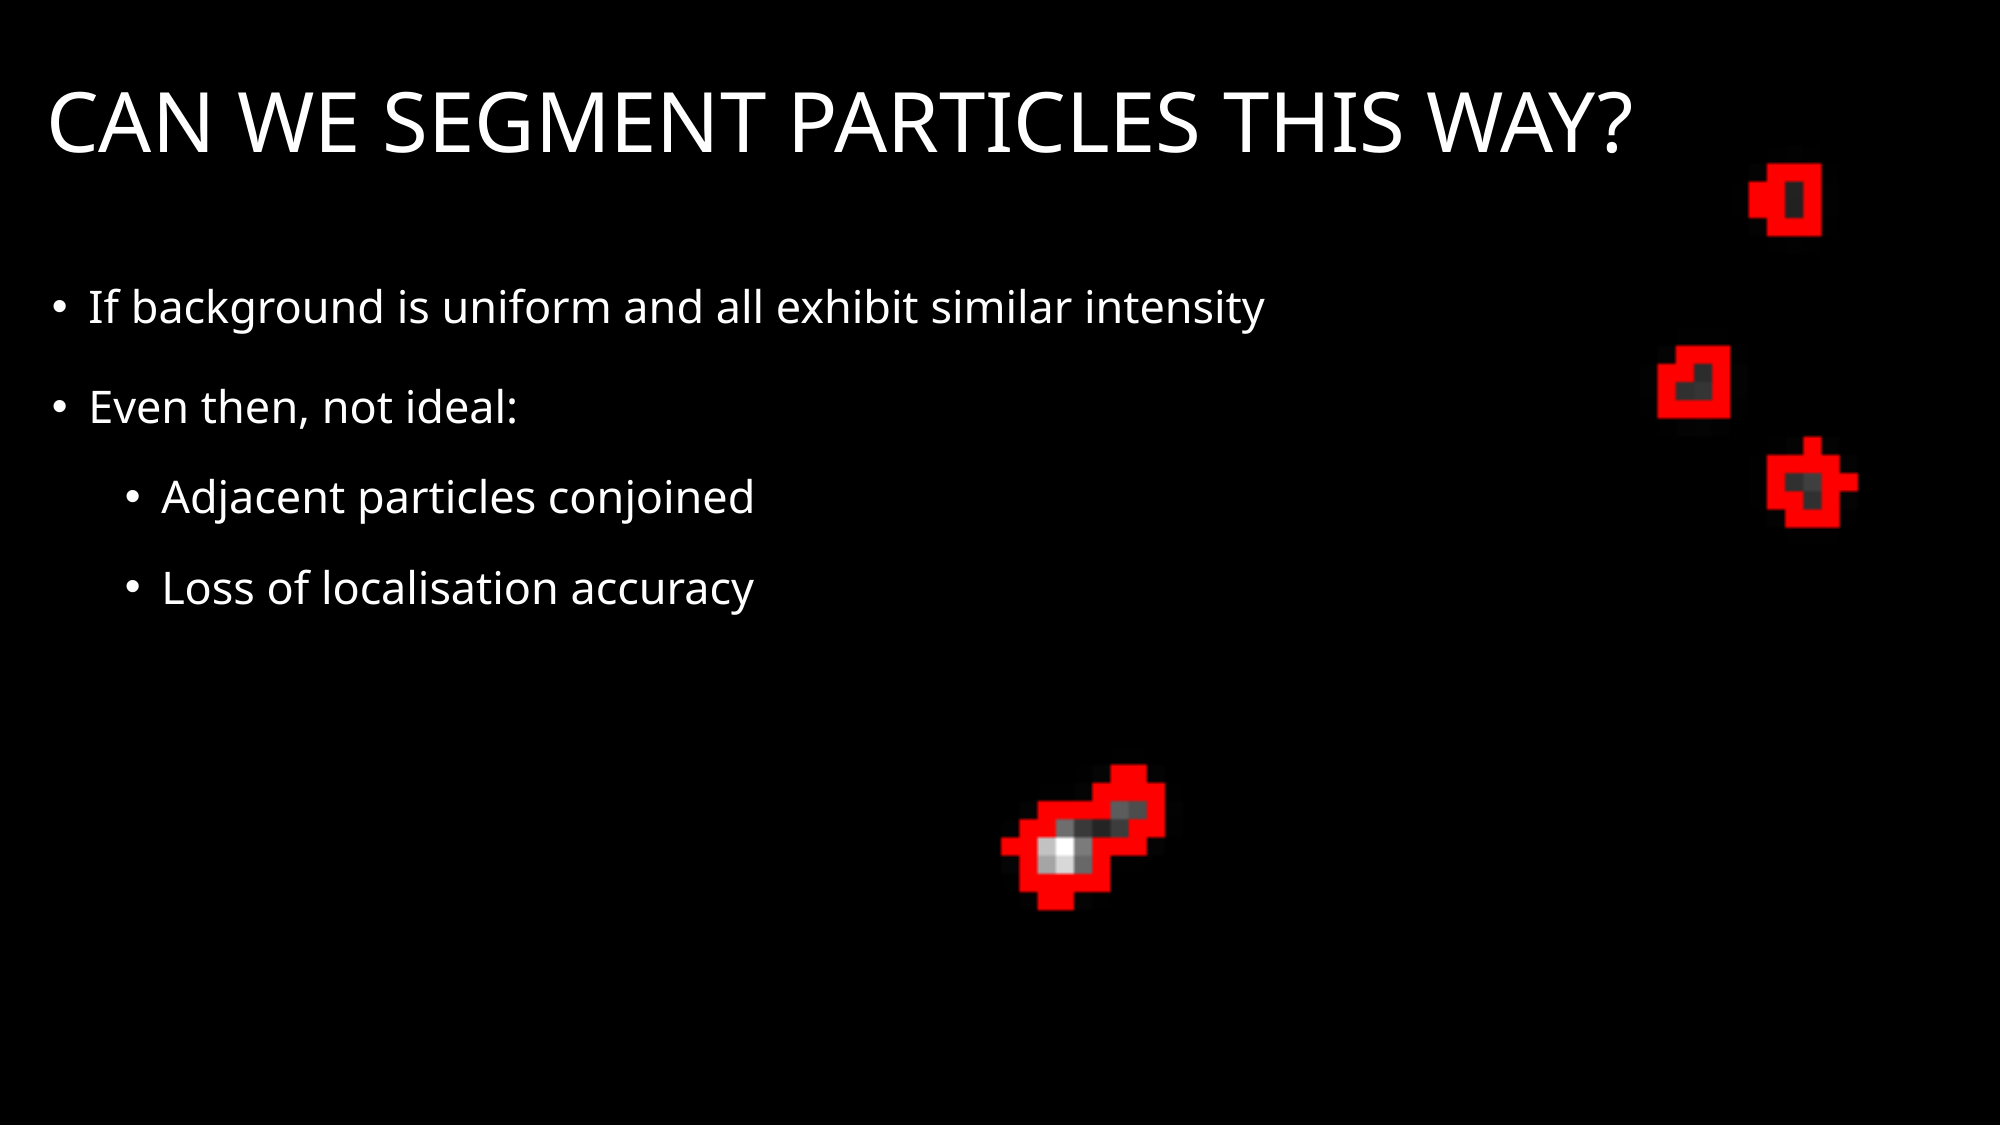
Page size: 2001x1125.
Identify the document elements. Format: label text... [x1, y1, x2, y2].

title Can we segment particles this way? [31, 19, 893, 232]
list If background is uniform and all exhibit similar intensity Even then, not ideal: Adjacent particles conjoined Loss of localisation accuracy [36, 243, 893, 622]
picture [893, 18, 1987, 1112]
